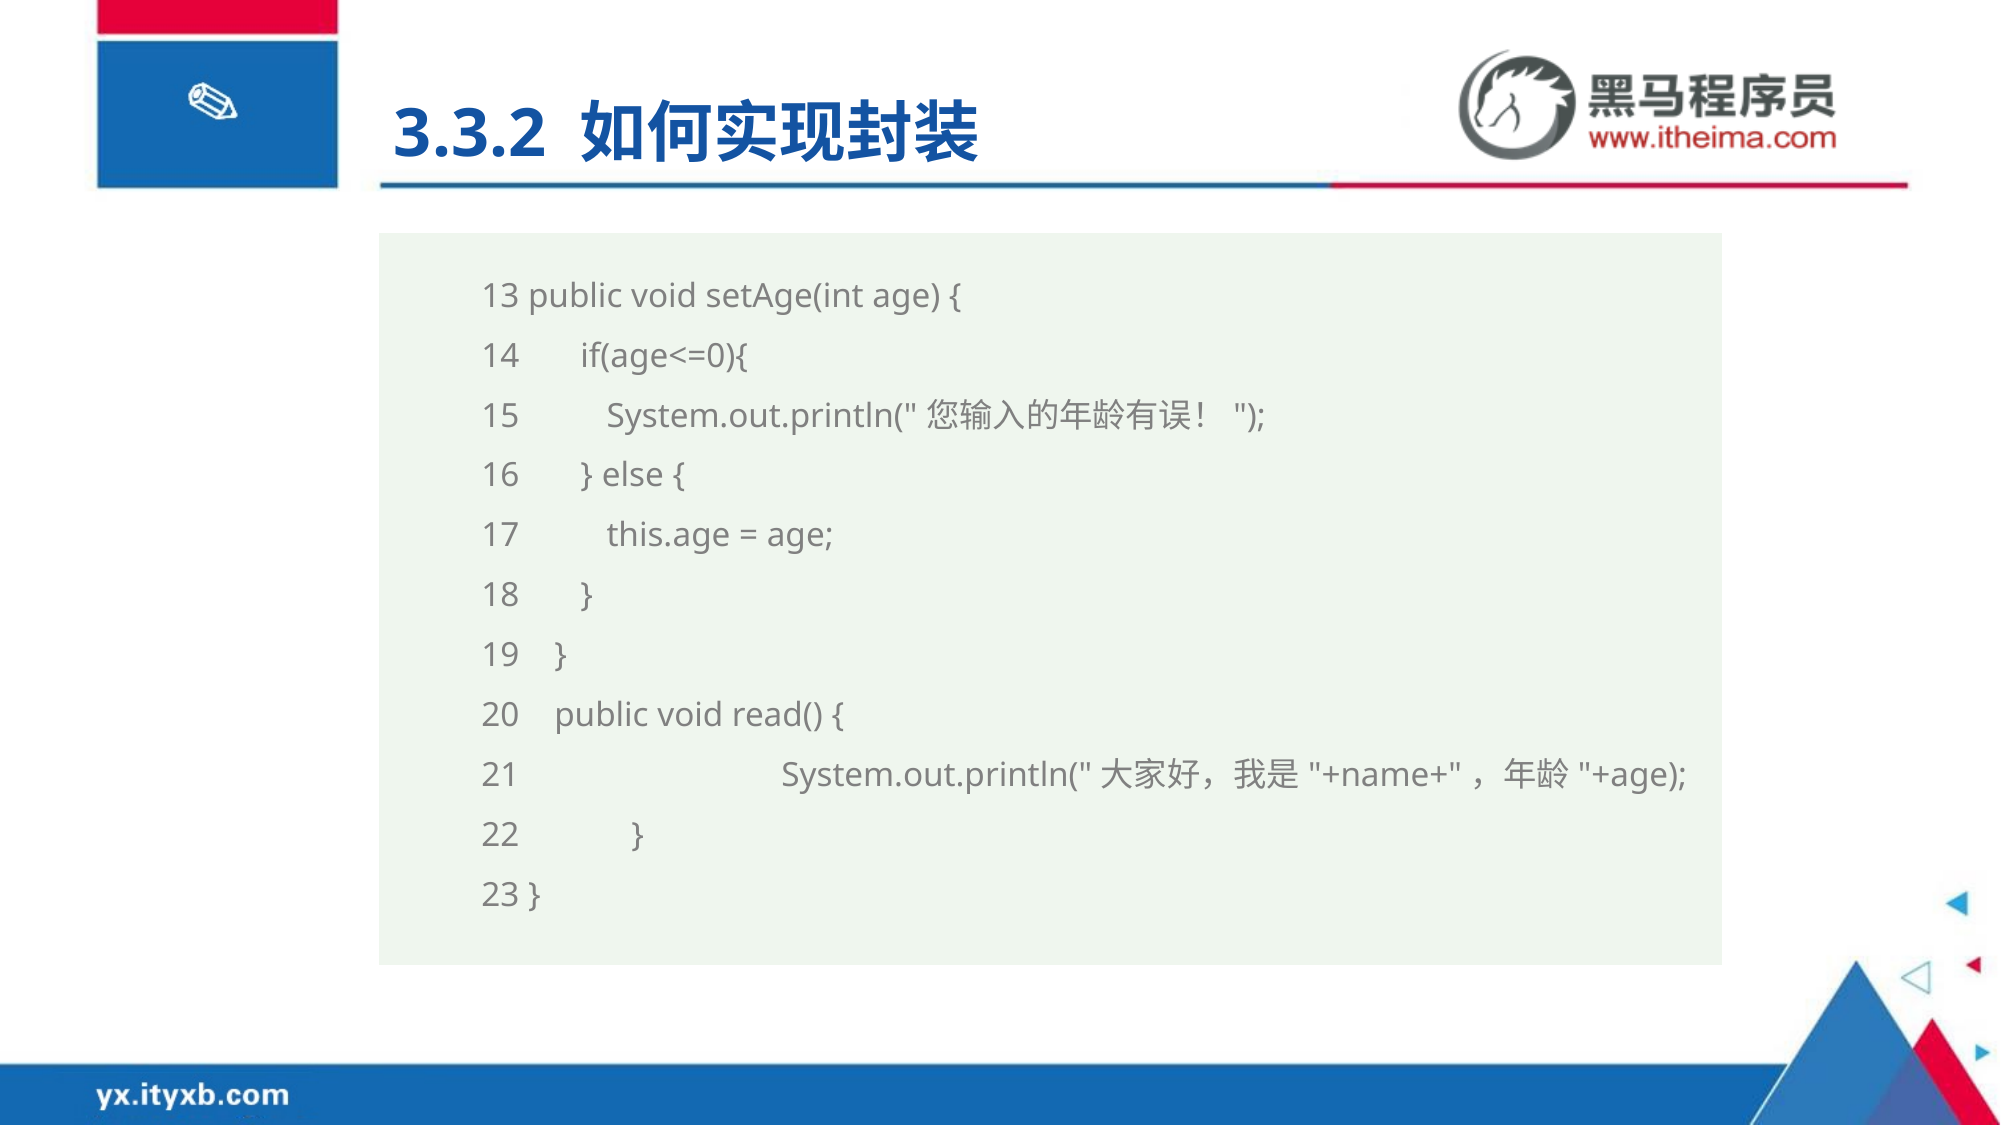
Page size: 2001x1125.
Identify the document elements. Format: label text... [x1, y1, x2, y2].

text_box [379, 233, 1722, 965]
text_box 3.3.2 如何实现封装 [379, 82, 1217, 177]
picture [0, 0, 2001, 1125]
